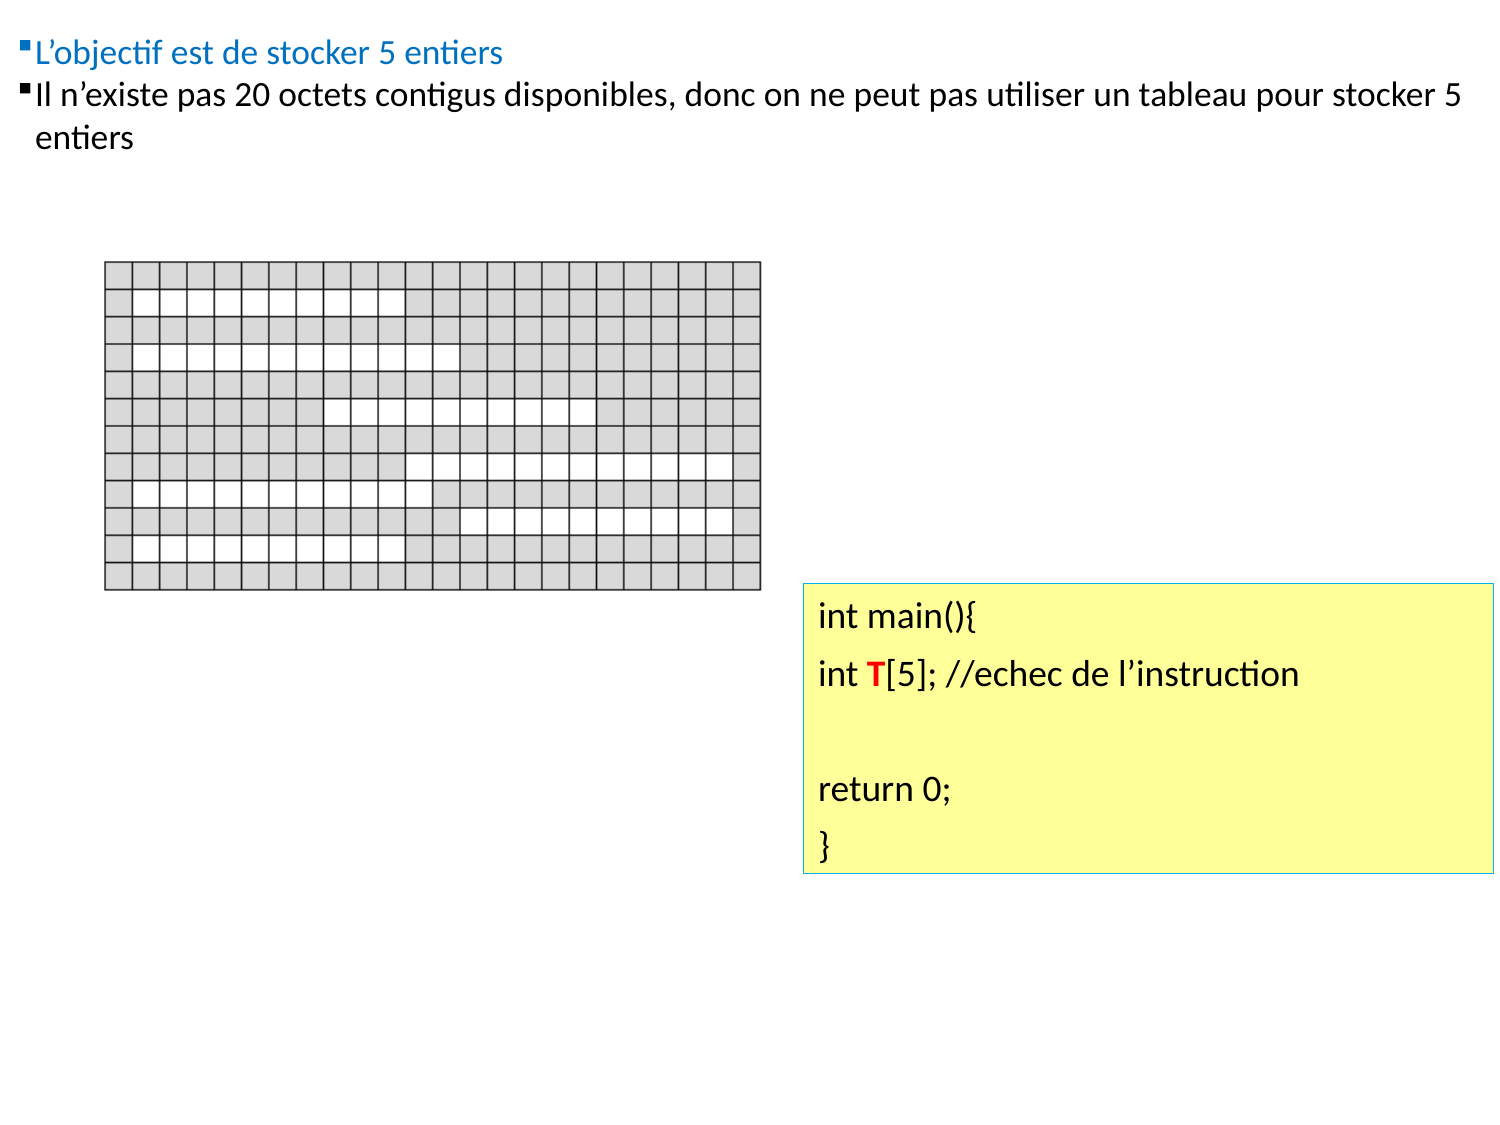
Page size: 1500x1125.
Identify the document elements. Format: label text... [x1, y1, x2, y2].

text_box L’objectif est de stocker 5 entiers Il n’existe pas 20 octets contigus disponibles, donc on ne peut pas utiliser un tableau pour stocker 5 entiers [2, 21, 1500, 164]
picture [100, 257, 776, 601]
text_box int main(){ int T[5]; //echec de l’instruction return 0; } [803, 583, 1494, 874]
